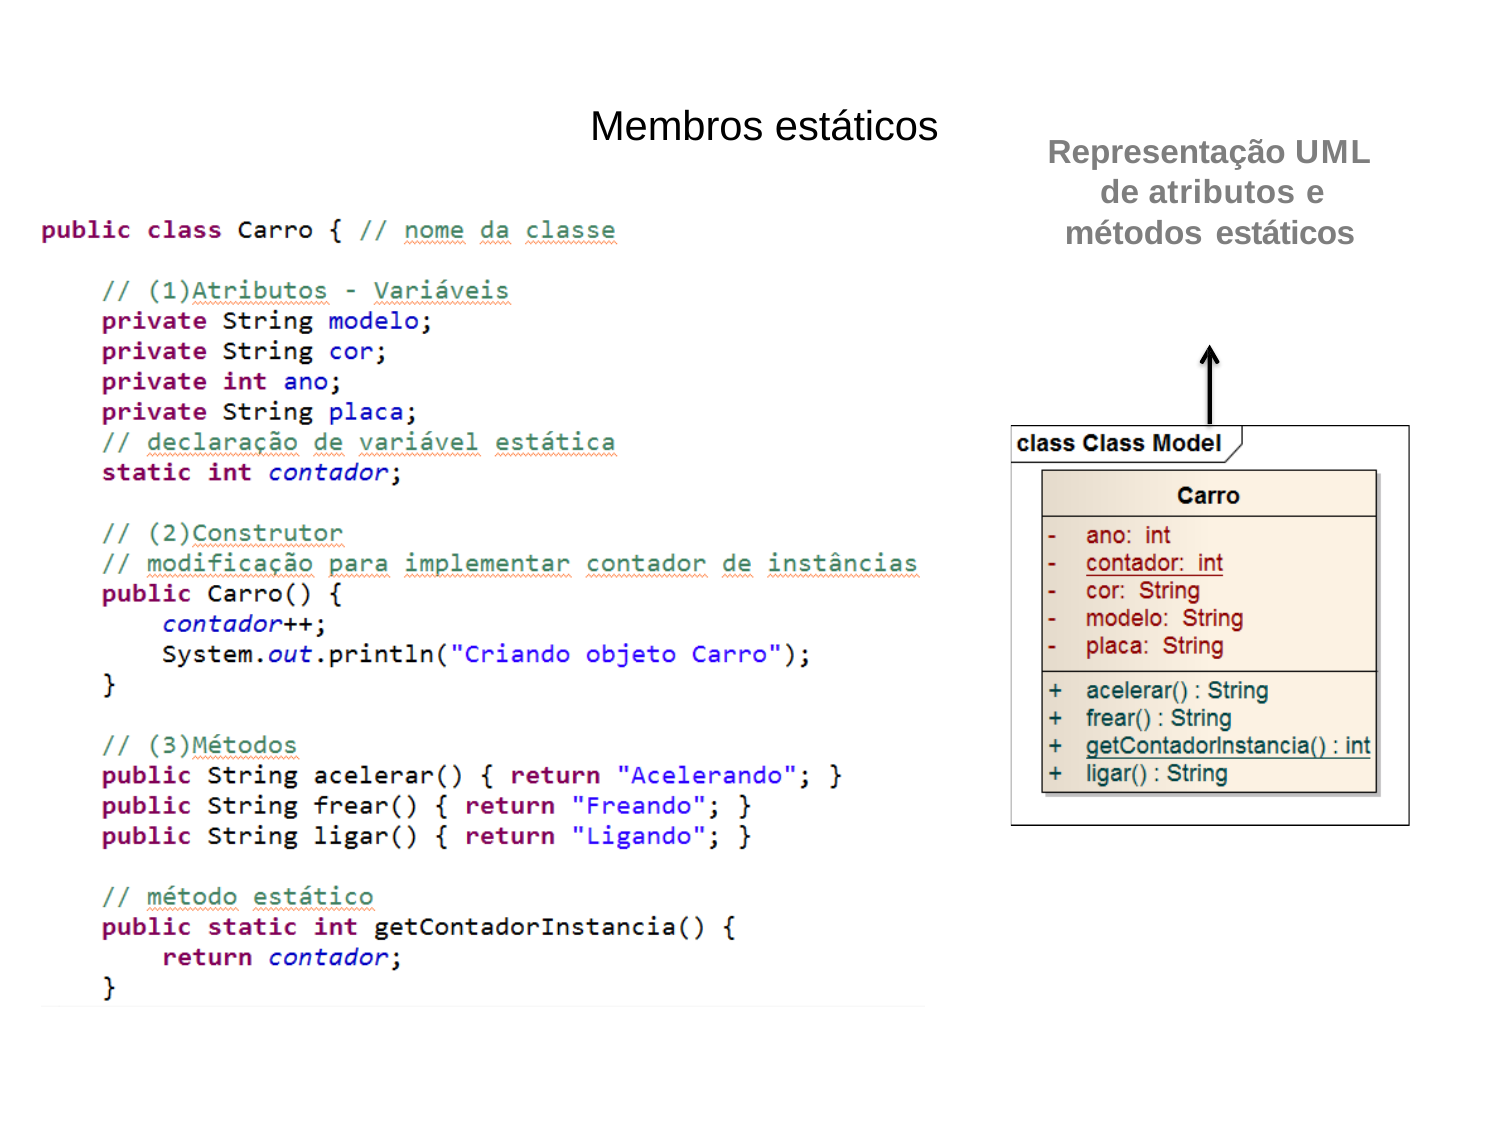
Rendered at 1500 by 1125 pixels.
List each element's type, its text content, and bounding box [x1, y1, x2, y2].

title Membros estáticos [234, 27, 1293, 209]
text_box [0, 209, 1500, 1125]
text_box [1183, 321, 1236, 435]
text_box Representação UML de atributos e métodos estáticos [1041, 128, 1378, 209]
